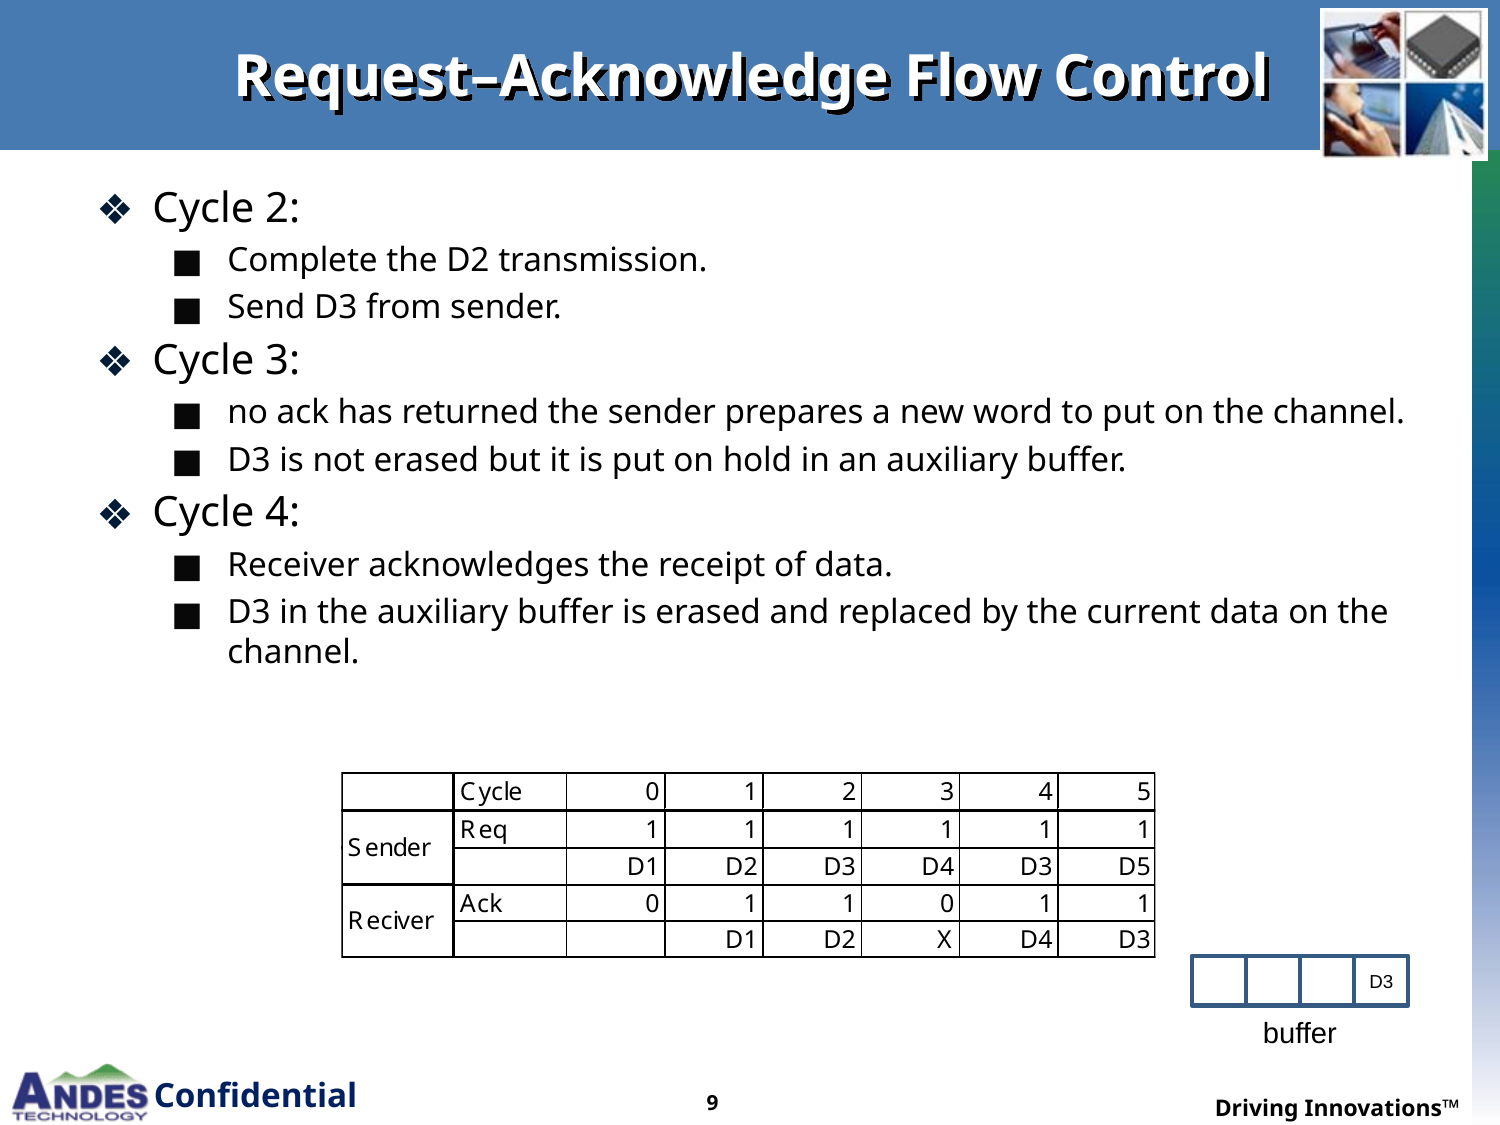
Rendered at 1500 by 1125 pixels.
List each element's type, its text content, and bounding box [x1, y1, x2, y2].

text_box D3 [1352, 954, 1410, 1008]
picture [341, 772, 1159, 961]
text_box [1298, 954, 1352, 1007]
list Cycle 2: Complete the D2 transmission. Send D3 from sender. Cycle 3: no ack has returned the sender prepares a new word to put on the channel. D3 is not erased but it is put on hold in an auxiliary buffer. Cycle 4: Receiver acknowledges the receipt of data. D3 in the auxiliary buffer is erased and replaced by the current data on the channel. [62, 172, 1444, 730]
text_box buffer [1233, 1007, 1367, 1058]
picture [1320, 8, 1500, 1125]
text_box [1190, 954, 1244, 1008]
title Request–Acknowledge Flow Control [53, 23, 1450, 124]
picture [0, 1063, 163, 1123]
text_box [1244, 954, 1298, 1007]
